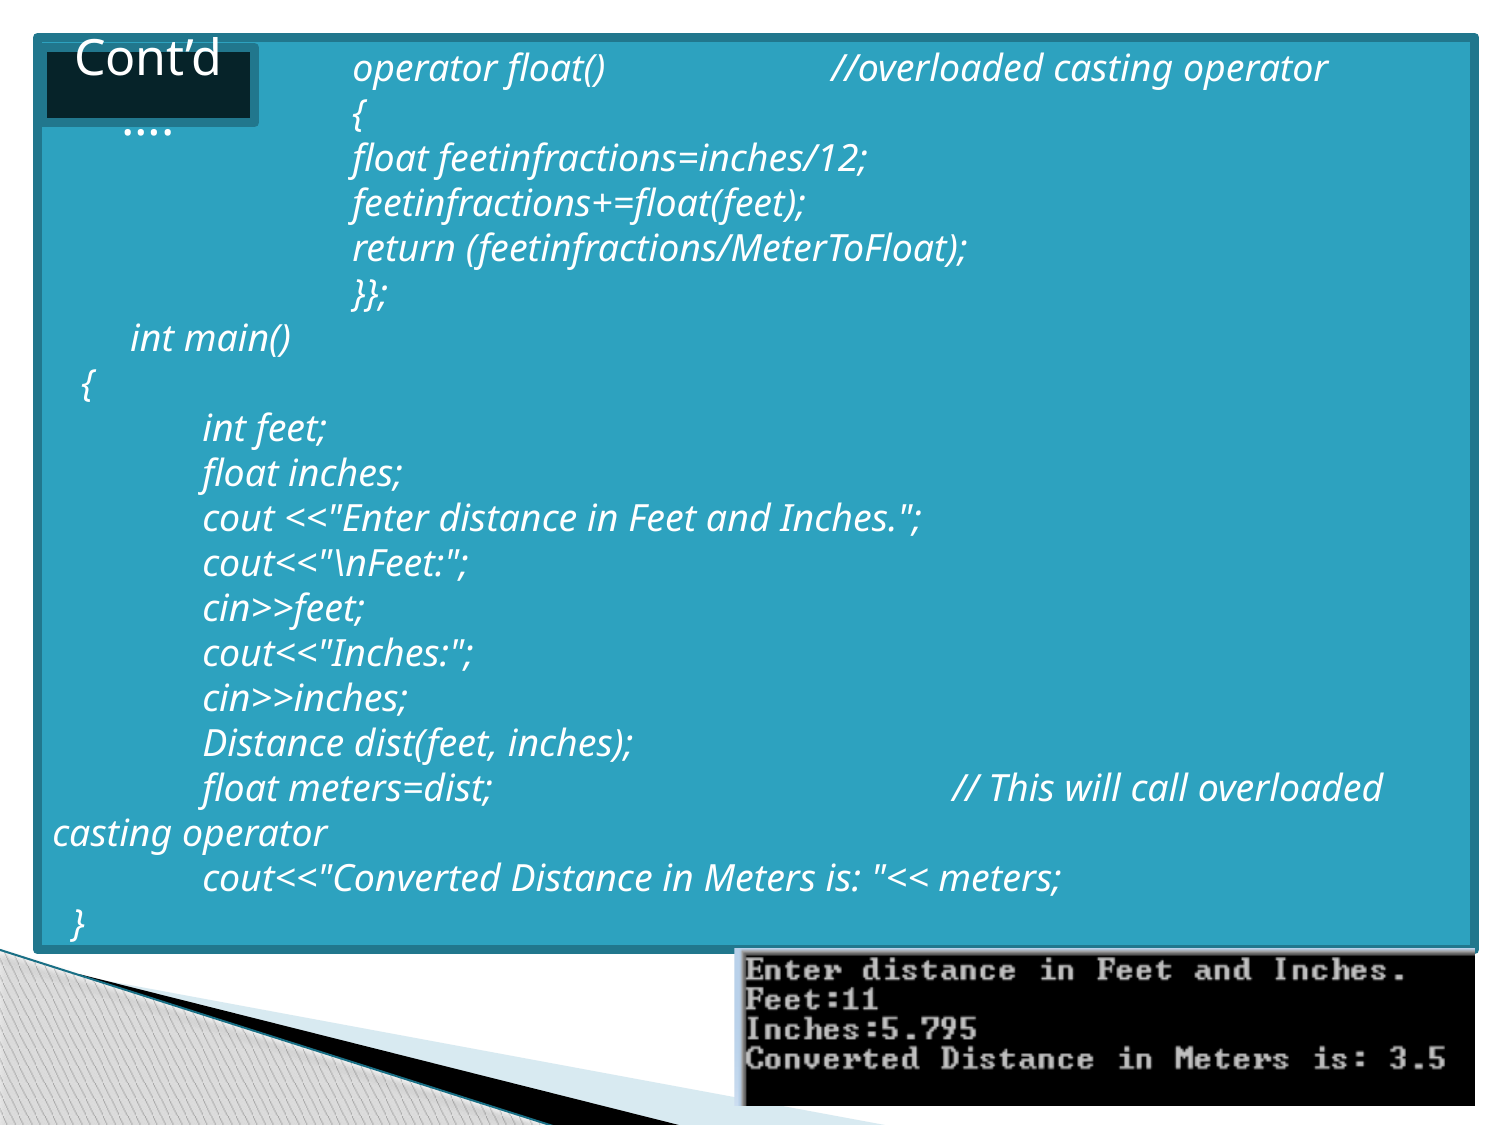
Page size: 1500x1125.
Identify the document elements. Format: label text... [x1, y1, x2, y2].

text_box operator float() //overloaded casting operator { float feetinfractions=inches/12; feetinfractions+=float(feet); return (feetinfractions/MeterToFloat); }}; int main() { int feet; float inches; cout <<"Enter distance in Feet and Inches."; cout<<"\nFeet:"; cin>>feet; cout<<"Inches:"; cin>>inches; Distance dist(feet, inches); float meters=dist; // This will call overloaded casting operator cout<<"Converted Distance in Meters is: "<< meters; } [33, 33, 1479, 954]
text_box Cont’d…. [38, 43, 259, 127]
picture [734, 948, 1476, 1106]
